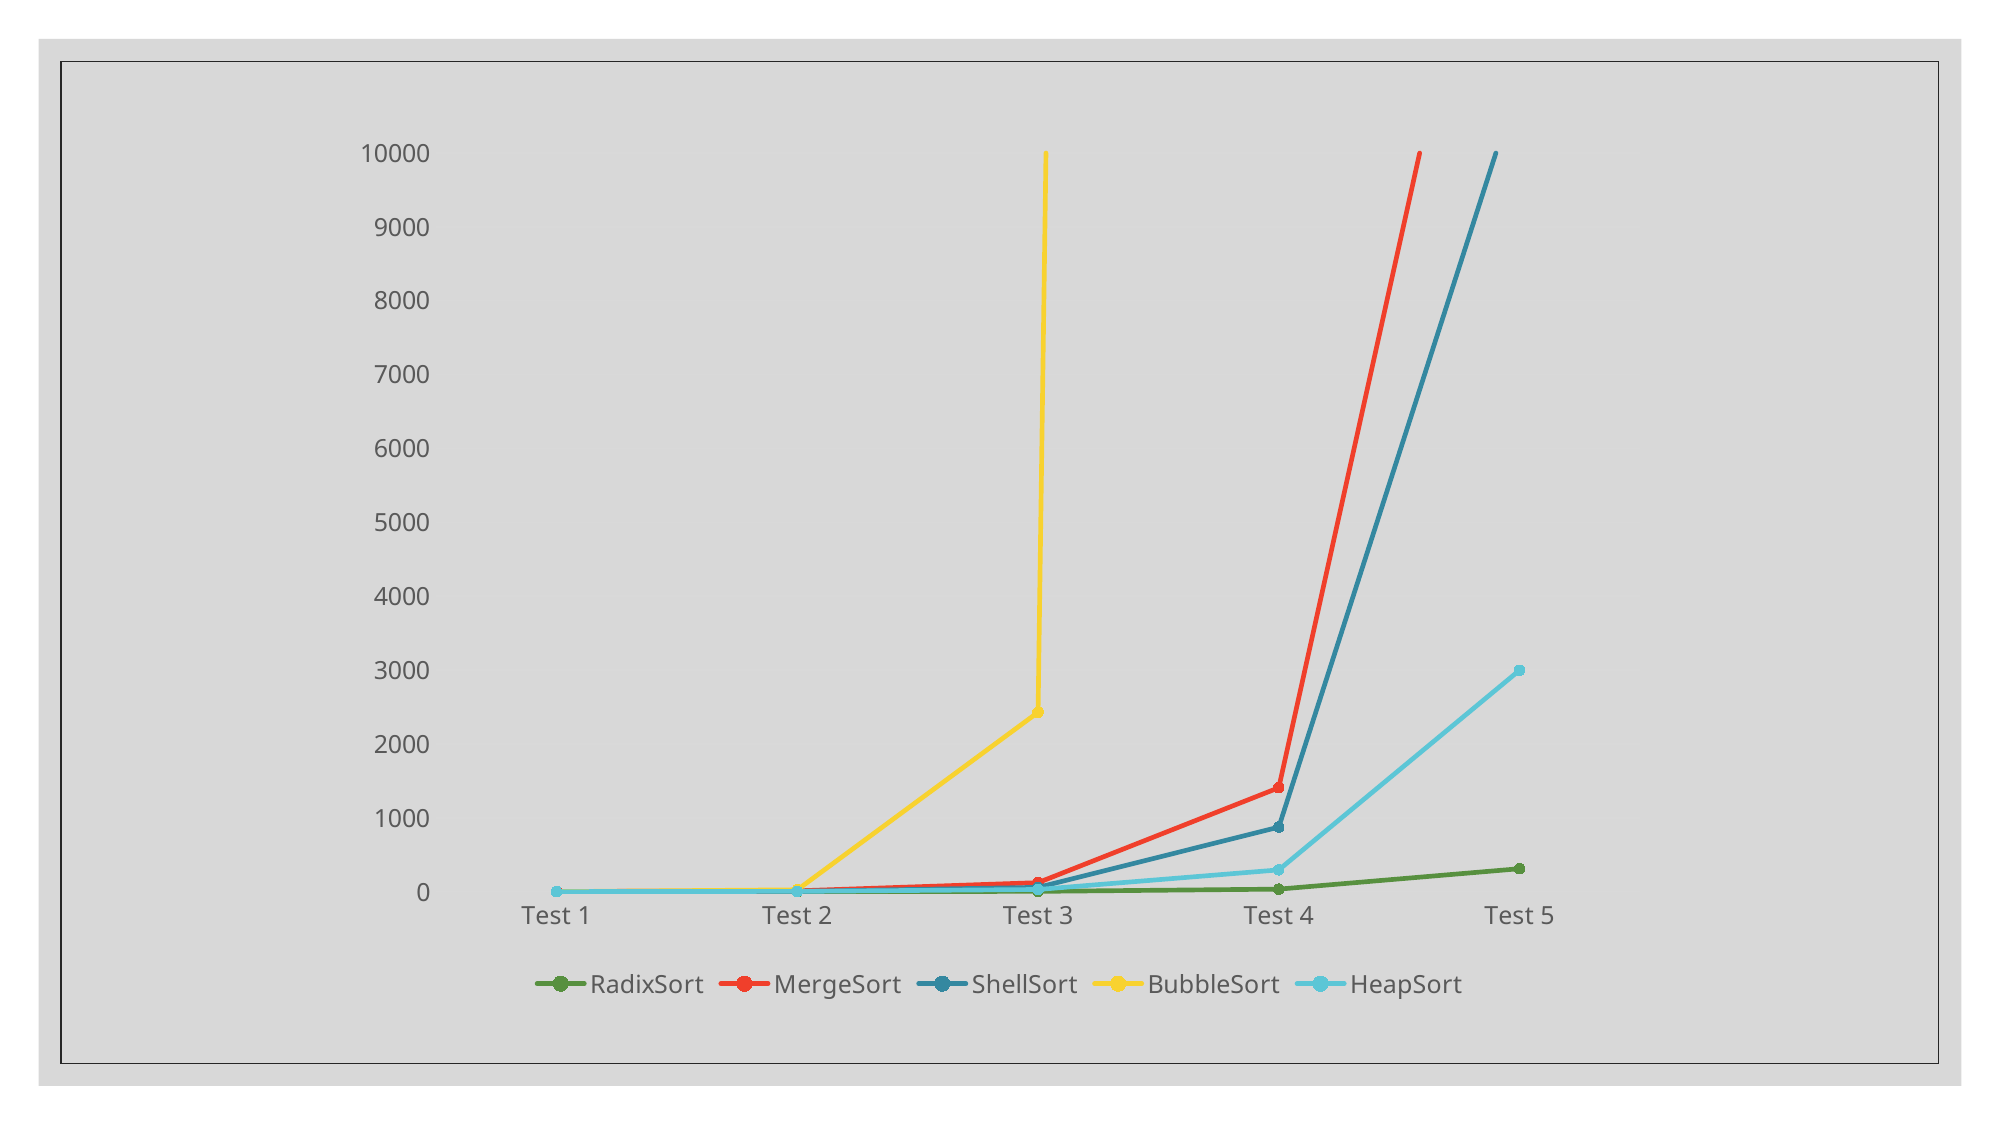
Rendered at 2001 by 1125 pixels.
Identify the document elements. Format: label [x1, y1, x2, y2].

chart [333, 117, 1667, 1007]
